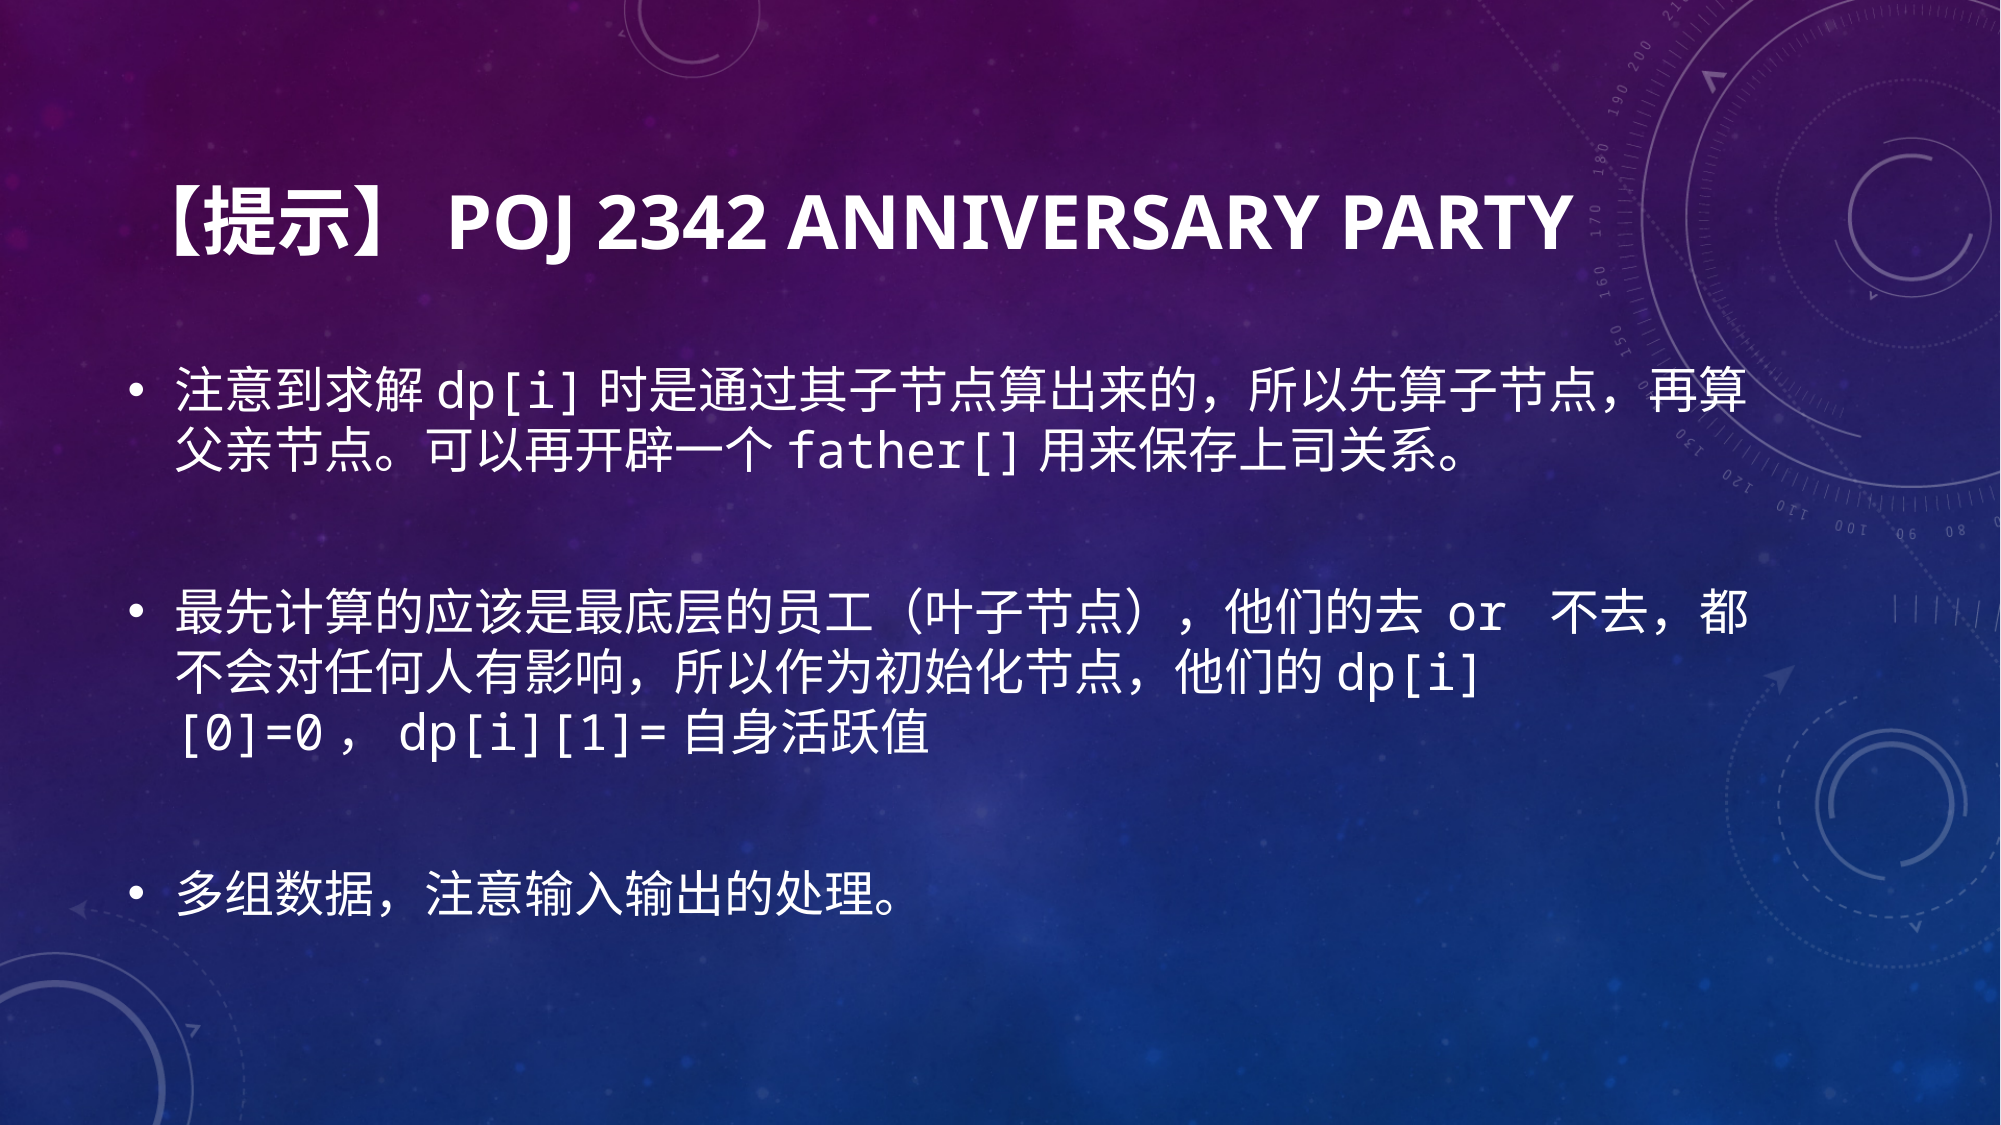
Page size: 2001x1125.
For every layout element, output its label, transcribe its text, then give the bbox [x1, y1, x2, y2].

picture [0, 0, 2001, 1125]
list 注意到求解dp[i]时是通过其子节点算出来的，所以先算子节点，再算父亲节点。可以再开辟一个father[]用来保存上司关系。 最先计算的应该是最底层的员工（叶子节点），他们的去 or 不去，都不会对任何人有影响，所以作为初始化节点，他们的dp[i][0]=0，dp[i][1]=自身活跃值 多组数据，注意输入输出的处理。 [112, 351, 1775, 950]
title 【提示】POJ 2342 Anniversary party [112, 99, 1775, 339]
